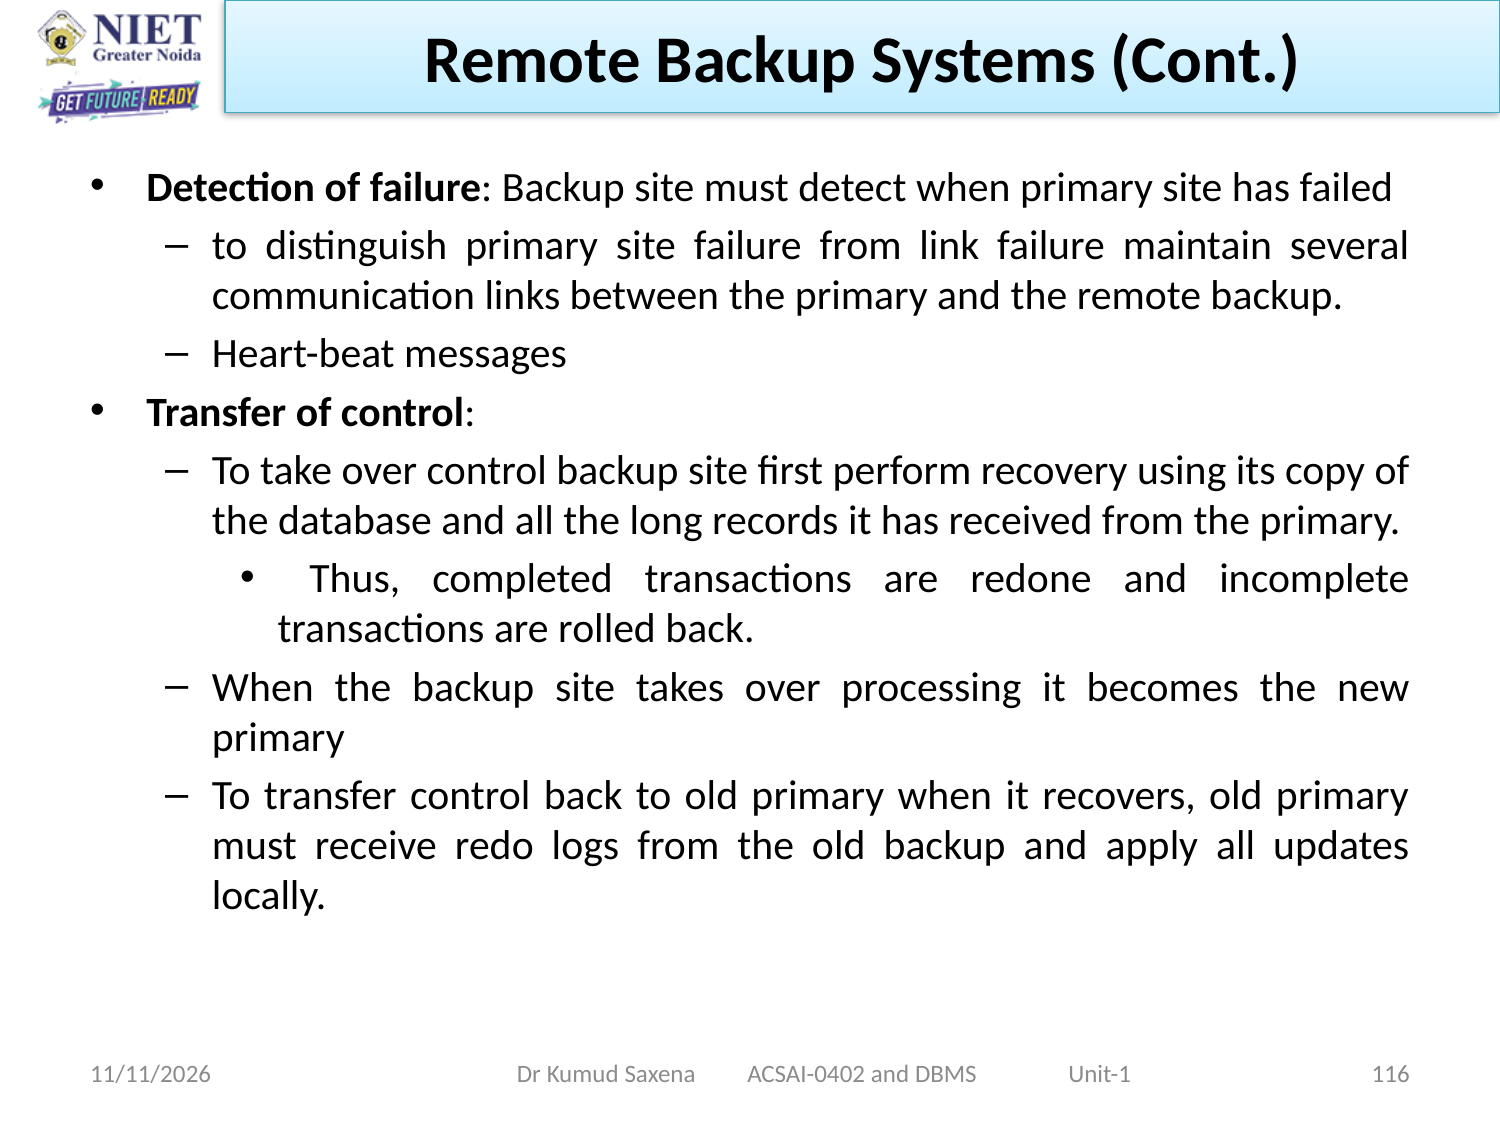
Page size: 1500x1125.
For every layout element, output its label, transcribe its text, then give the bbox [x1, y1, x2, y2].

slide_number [75, 1043, 412, 1103]
picture [0, 0, 238, 135]
slide_number 116 [1074, 1043, 1425, 1103]
footer Dr Kumud Saxena ACSAI-0402 and DBMS Unit-1 [412, 1043, 1074, 1103]
list Detection of failure: Backup site must detect when primary site has failed to distinguish primary site failure from link failure maintain several communication links between the primary and the remote backup. Heart-beat messages Transfer of control: To take over control backup site first perform recovery using its copy of the database and all the long records it has received from the primary. Thus, completed transactions are redone and incomplete transactions are rolled back. When the backup site takes over processing it becomes the new primary To transfer control back to old primary when it recovers, old primary must receive redo logs from the old backup and apply all updates locally. [75, 151, 1425, 1043]
text_box Remote Backup Systems (Cont.) [238, 0, 1500, 113]
